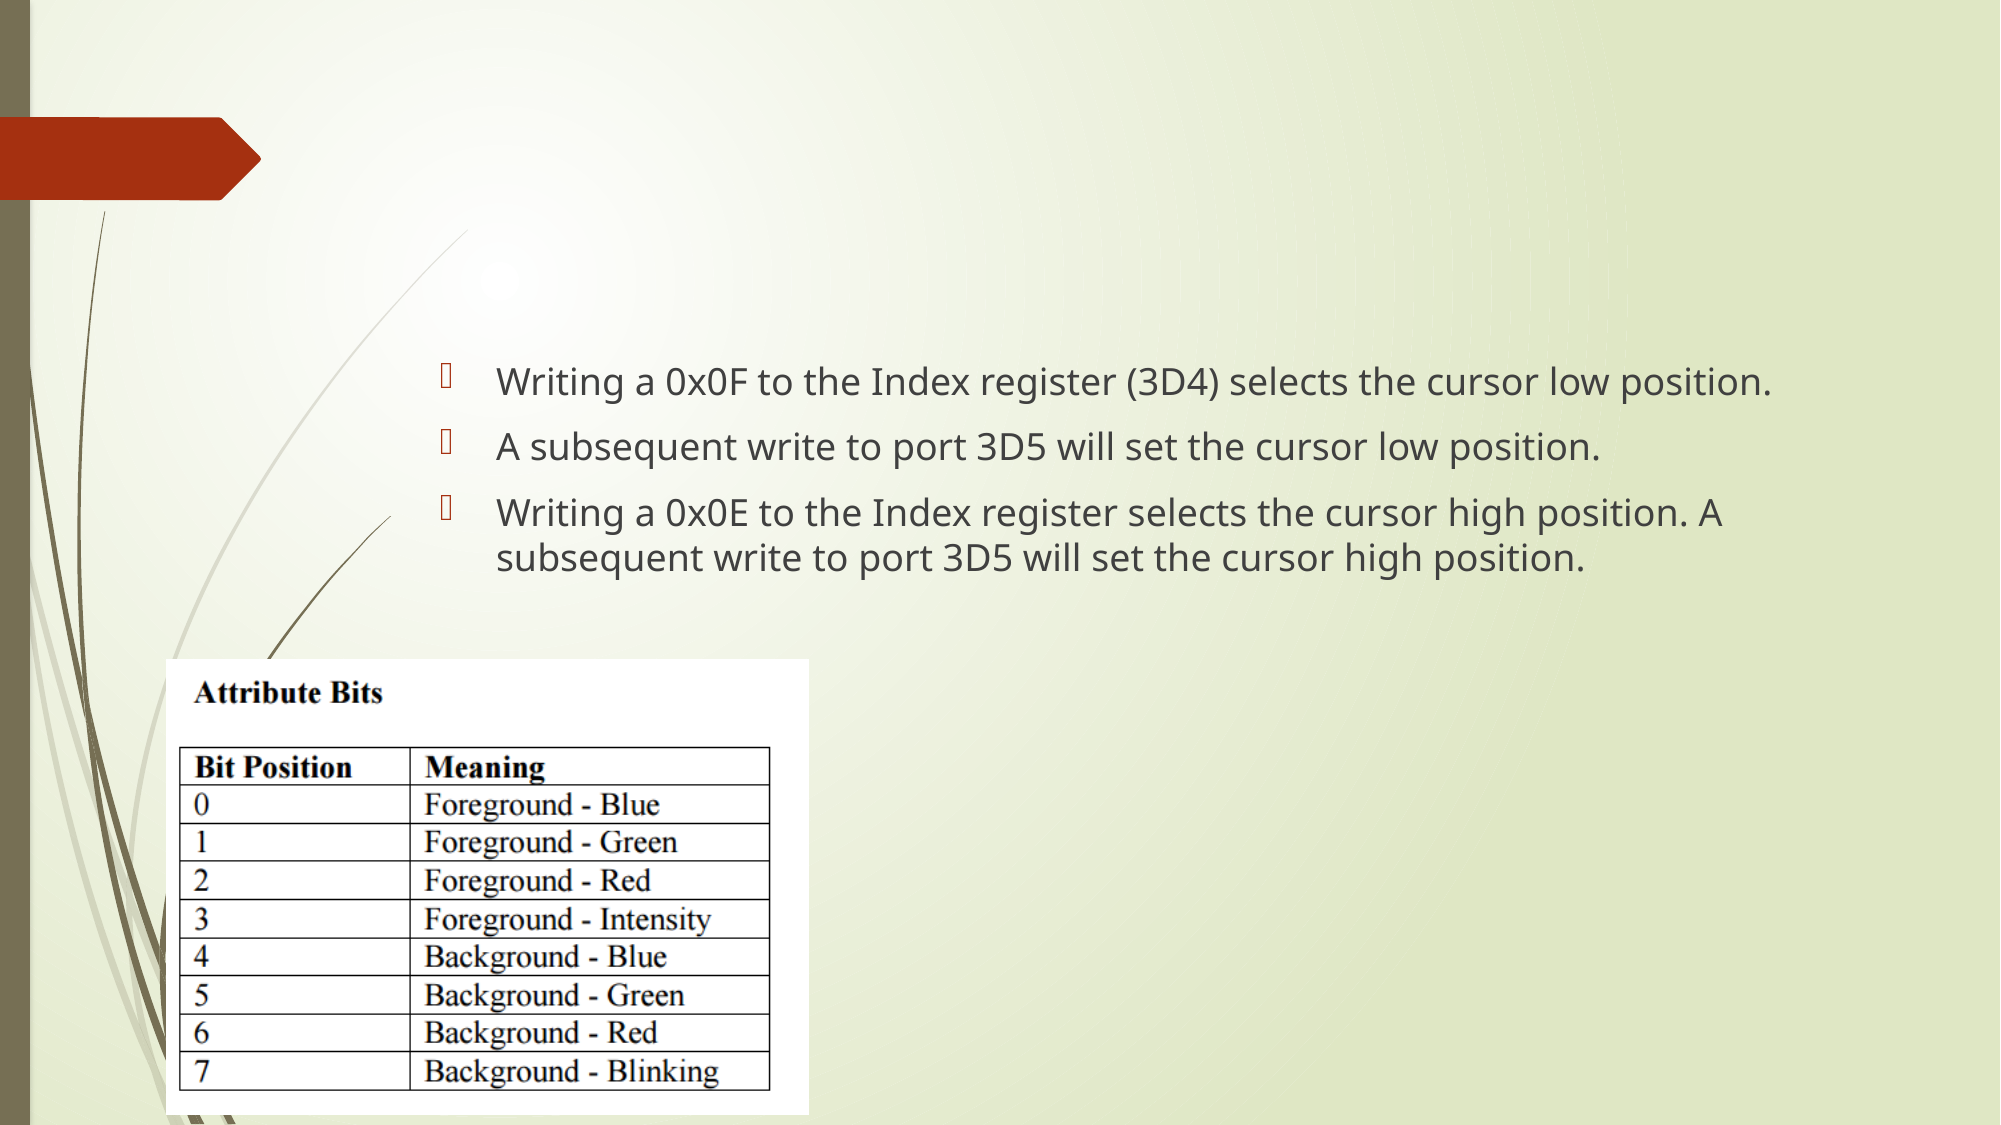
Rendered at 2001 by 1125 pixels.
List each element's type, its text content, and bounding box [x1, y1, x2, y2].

list Writing a 0x0F to the Index register (3D4) selects the cursor low position. A subsequent write to port 3D5 will set the cursor low position. Writing a 0x0E to the Index register selects the cursor high position. A subsequent write to port 3D5 will set the cursor high position. [424, 350, 1888, 970]
picture [166, 659, 809, 1115]
